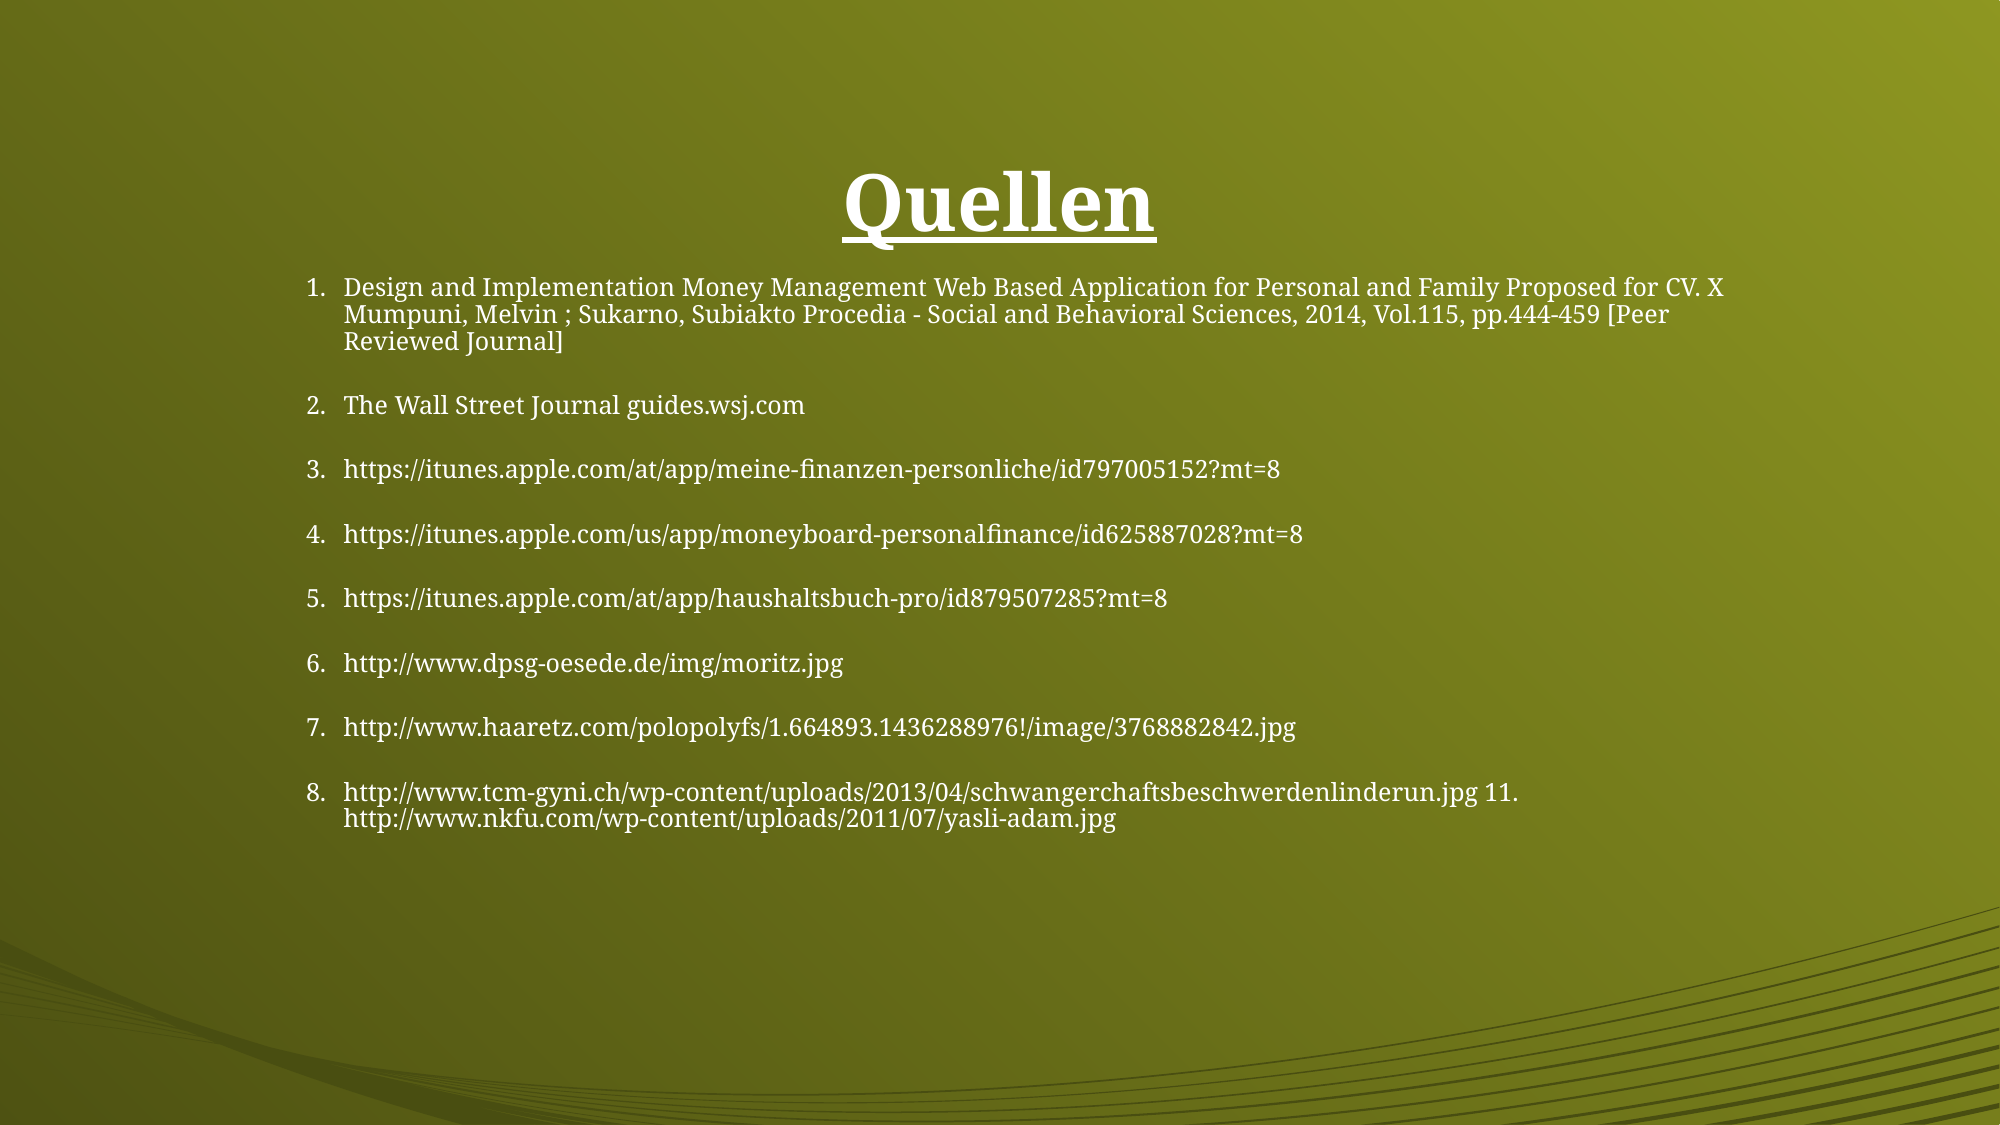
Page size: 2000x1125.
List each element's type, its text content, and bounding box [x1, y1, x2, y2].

list Design and Implementation Money Management Web Based Application for Personal and Family Proposed for CV. X Mumpuni, Melvin ; Sukarno, Subiakto Procedia - Social and Behavioral Sciences, 2014, Vol.115, pp.444-459 [Peer Reviewed Journal] The Wall Street Journal guides.wsj.com https://itunes.apple.com/at/app/meine-ﬁnanzen-personliche/id797005152?mt=8 https://itunes.apple.com/us/app/moneyboard-personalﬁnance/id625887028?mt=8 https://itunes.apple.com/at/app/haushaltsbuch-pro/id879507285?mt=8 http://www.dpsg-oesede.de/img/moritz.jpg http://www.haaretz.com/polopolyfs/1.664893.1436288976!/image/3768882842.jpg http://www.tcm-gyni.ch/wp-content/uploads/2013/04/schwangerchaftsbeschwerdenlinderun.jpg 11. http://www.nkfu.com/wp-content/uploads/2011/07/yasli-adam.jpg [291, 267, 1750, 988]
title Quellen [249, 65, 1750, 257]
